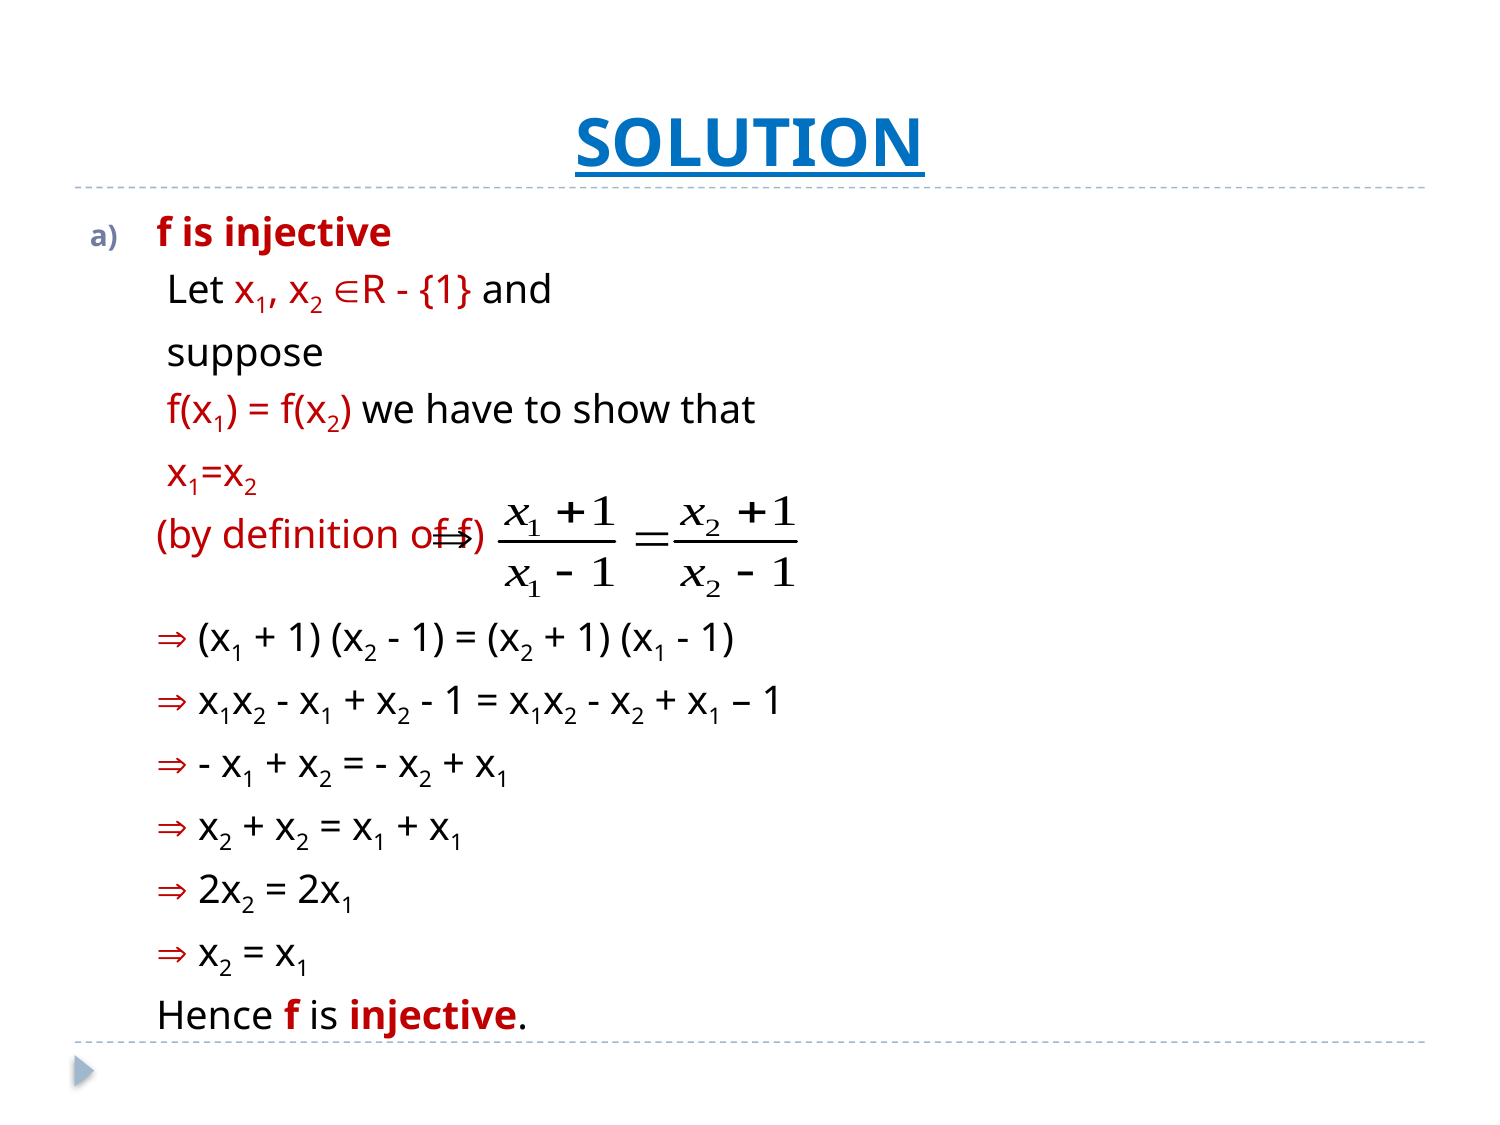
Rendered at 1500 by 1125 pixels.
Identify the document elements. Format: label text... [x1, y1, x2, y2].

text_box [422, 483, 811, 608]
list f is injective Let x1, x2 R - {1} and suppose f(x1) = f(x2) we have to show that x1=x2 (by definition of f)  (x1 + 1) (x2 - 1) = (x2 + 1) (x1 - 1)  x1x2 - x1 + x2 - 1 = x1x2 - x2 + x1 – 1  - x1 + x2 = - x2 + x1  x2 + x2 = x1 + x1  2x2 = 2x1  x2 = x1 Hence f is injective. [75, 200, 1425, 1050]
title SOLUTION [75, 24, 1425, 188]
